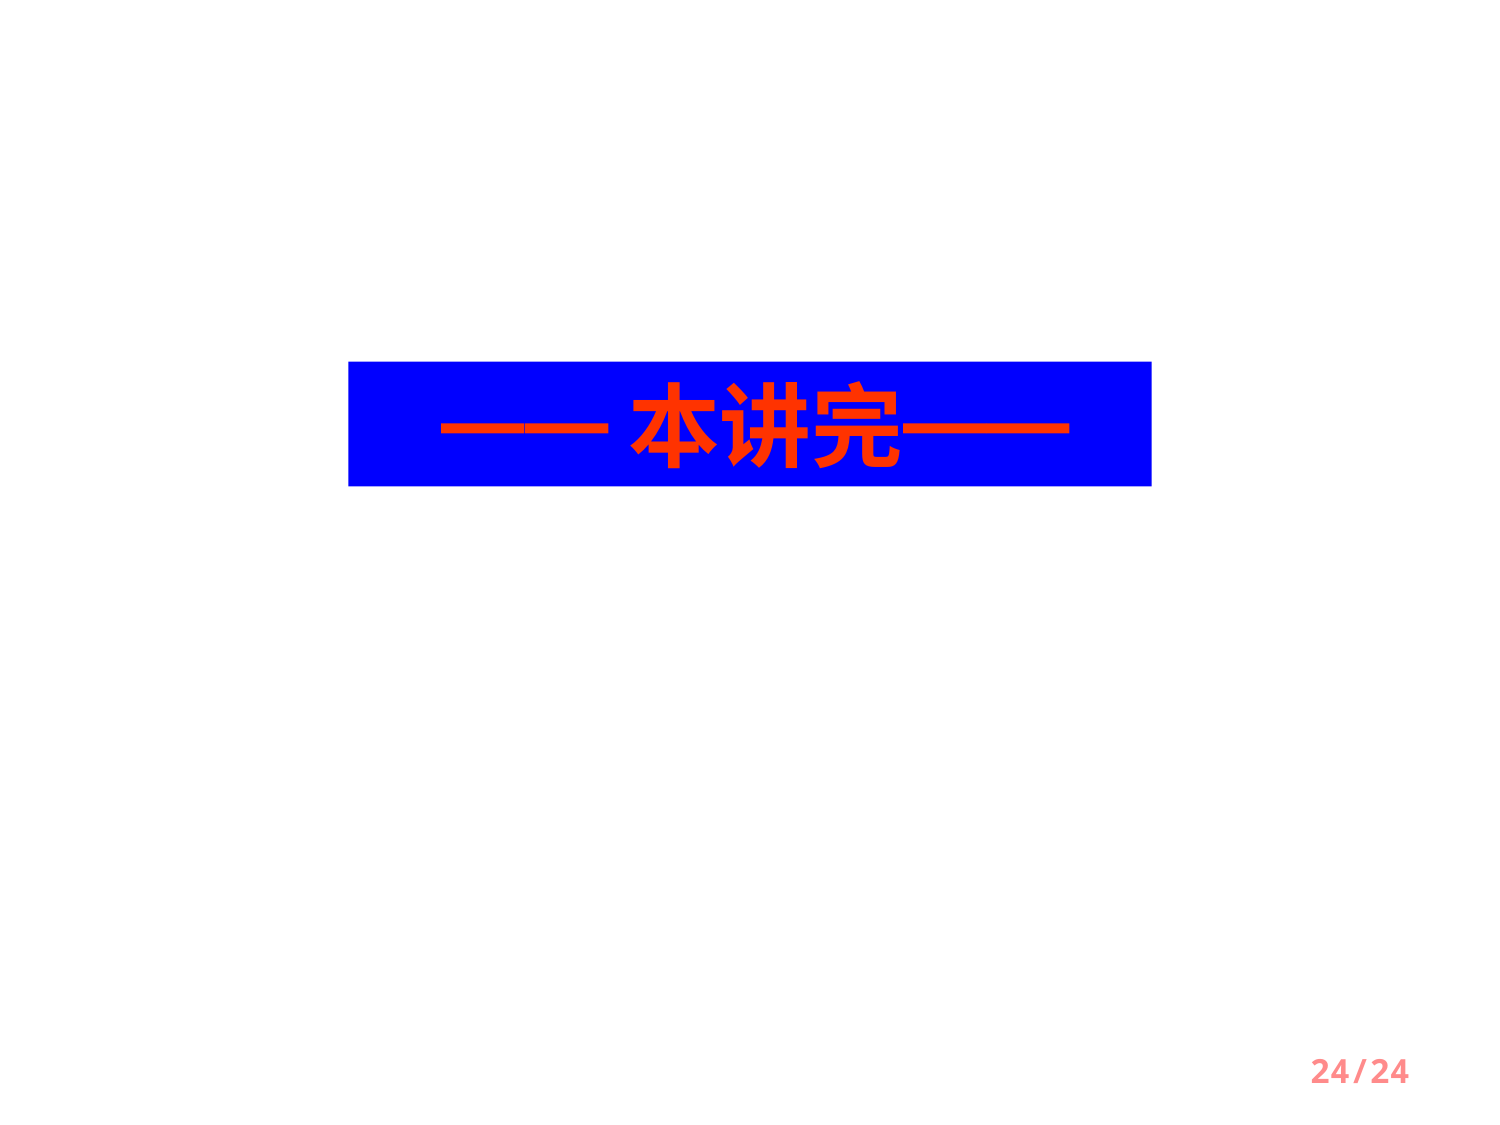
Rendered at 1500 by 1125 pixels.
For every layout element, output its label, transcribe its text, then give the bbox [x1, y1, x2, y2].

text_box ━━本讲完━━ [348, 361, 1152, 487]
slide_number 24/24 [1074, 1042, 1425, 1103]
